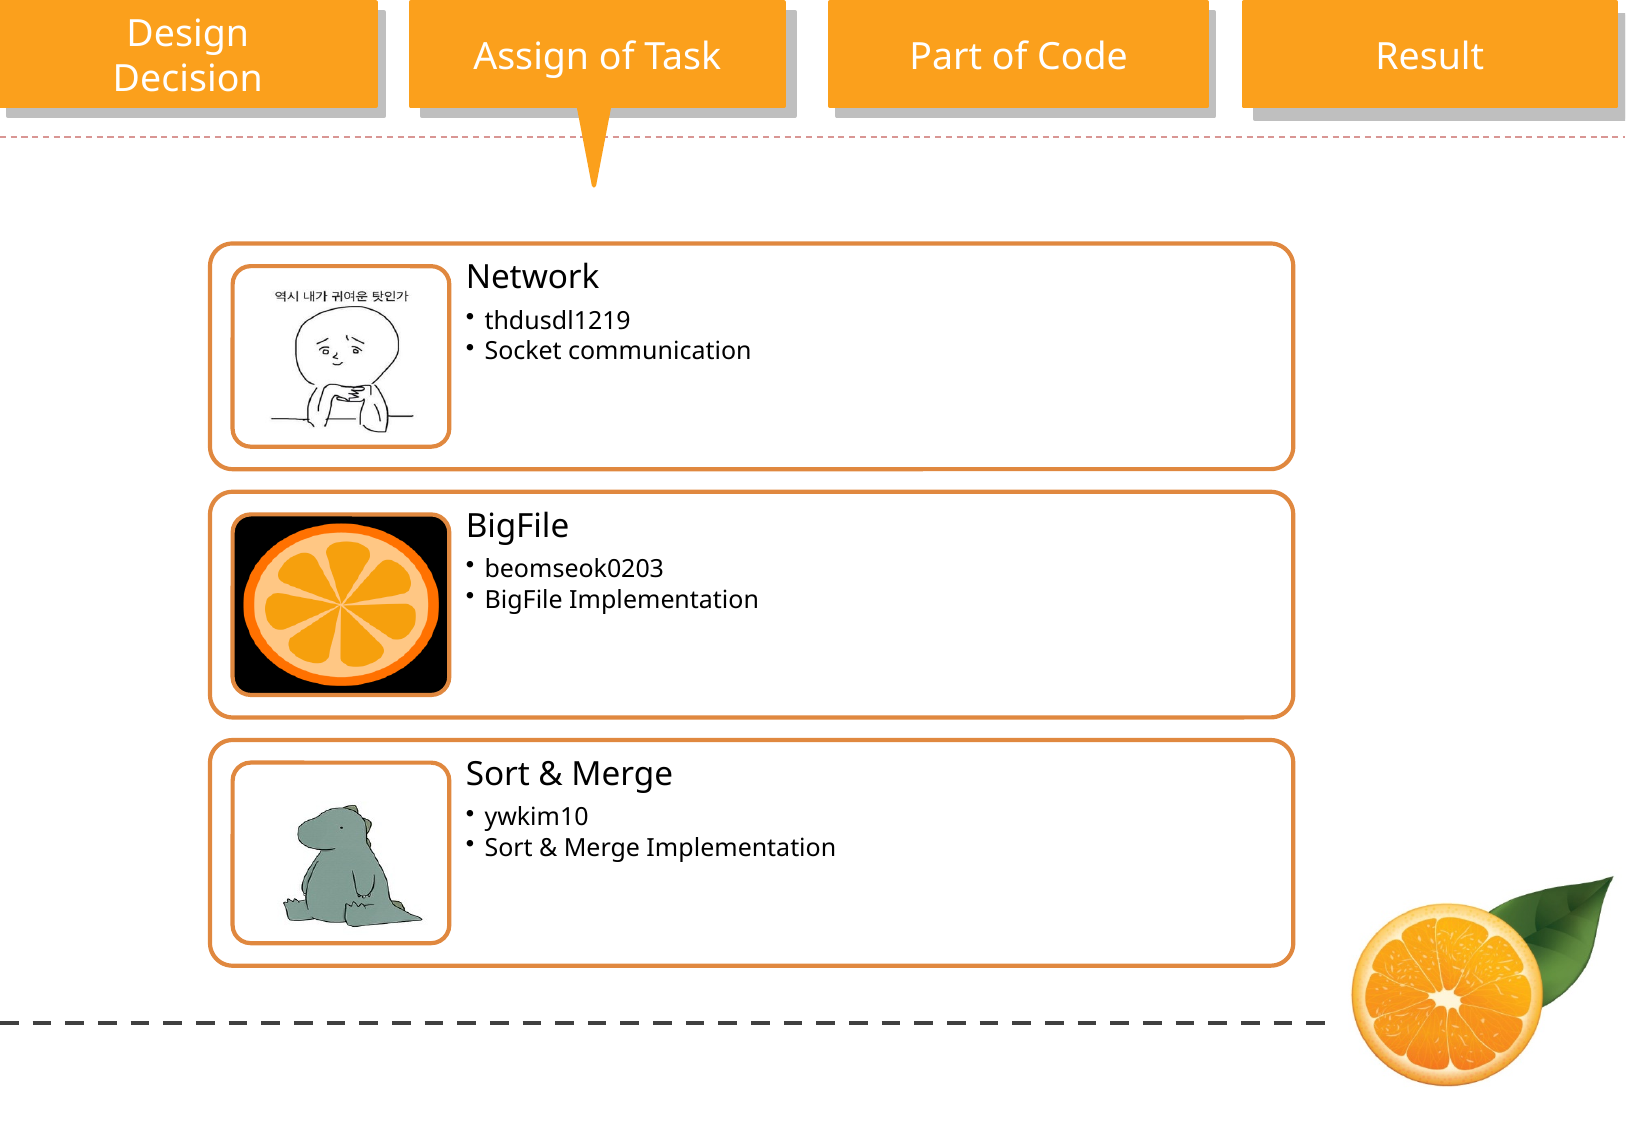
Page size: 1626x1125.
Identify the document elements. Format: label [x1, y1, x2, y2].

text_box [209, 243, 1294, 966]
text_box [574, 91, 614, 188]
picture [1337, 845, 1625, 1120]
